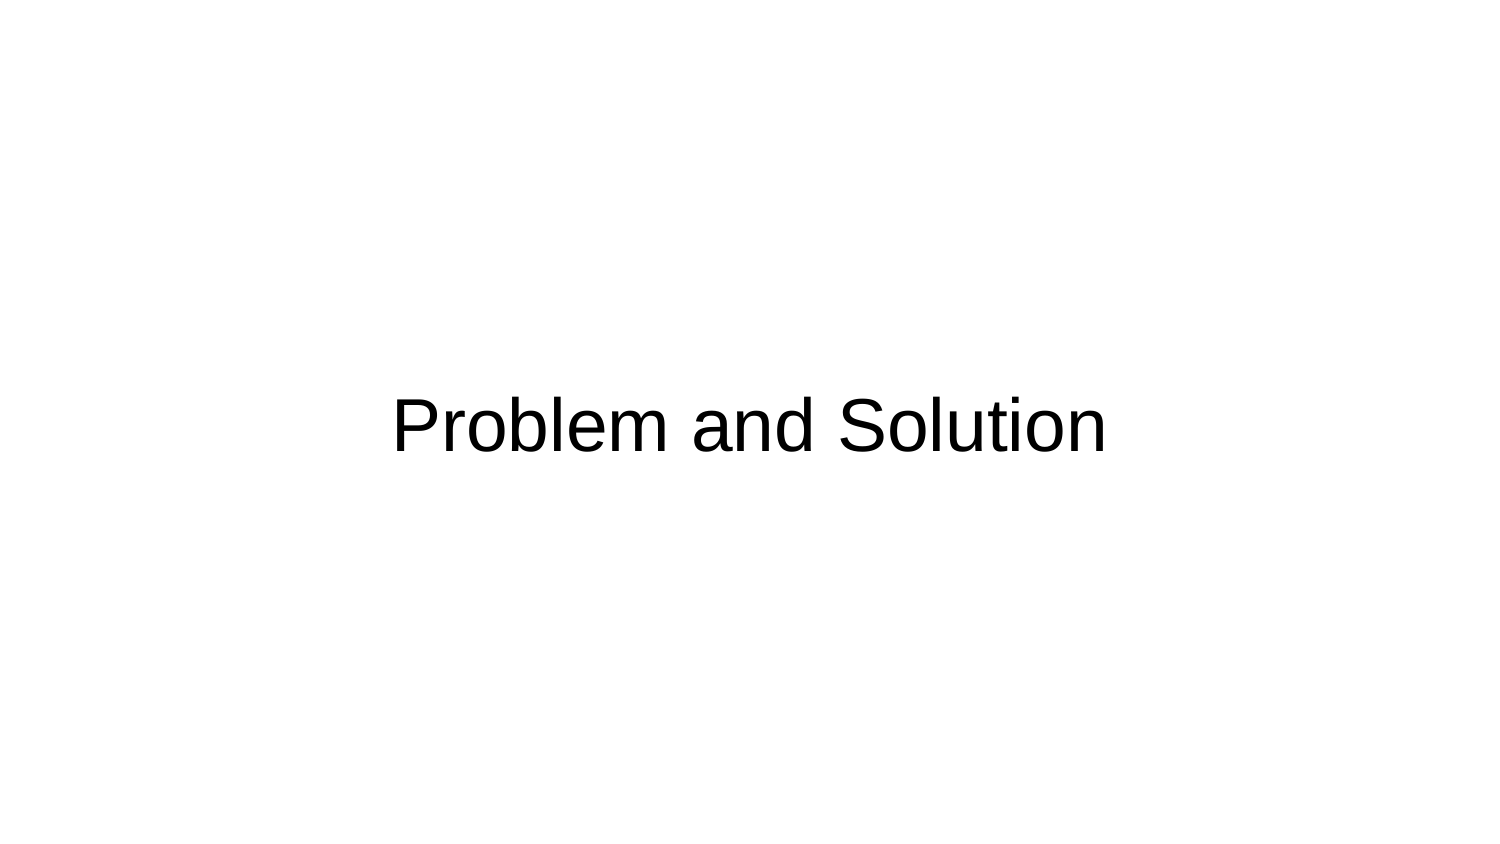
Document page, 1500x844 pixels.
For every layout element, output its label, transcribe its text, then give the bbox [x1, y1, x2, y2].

title Problem and Solution [51, 352, 1449, 491]
